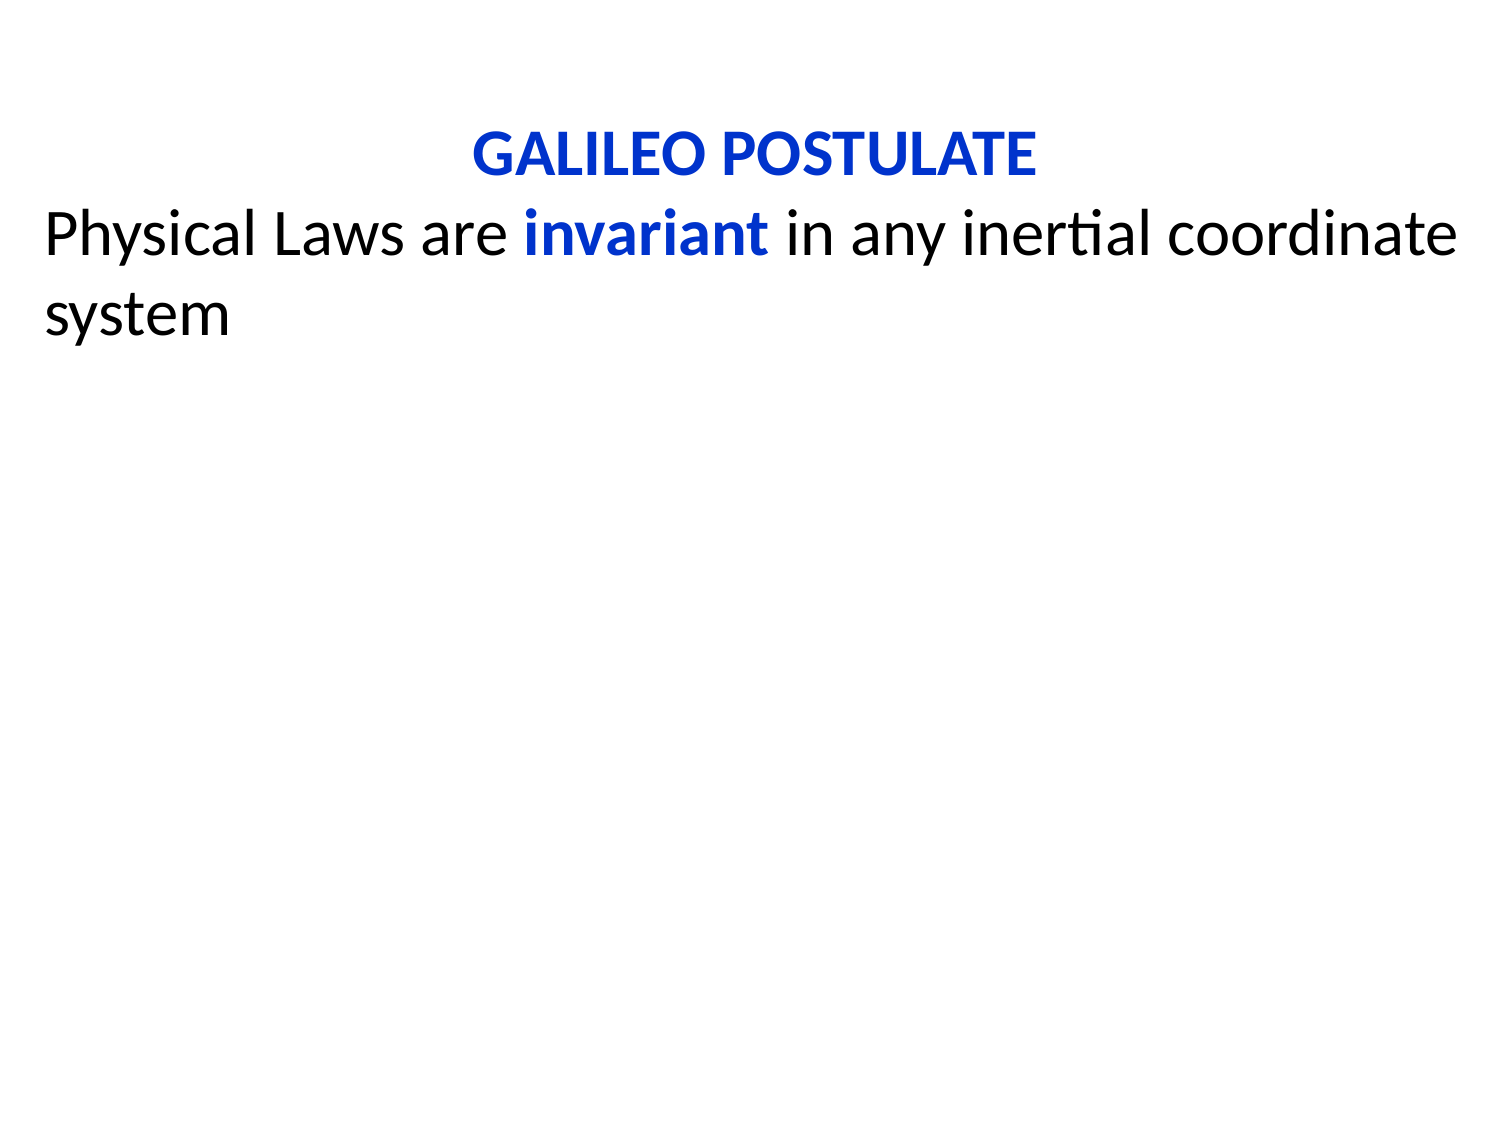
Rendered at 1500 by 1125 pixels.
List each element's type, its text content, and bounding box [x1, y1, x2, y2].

text_box GALILEO POSTULATE Physical Laws are invariant in any inertial coordinate system [29, 101, 1483, 357]
